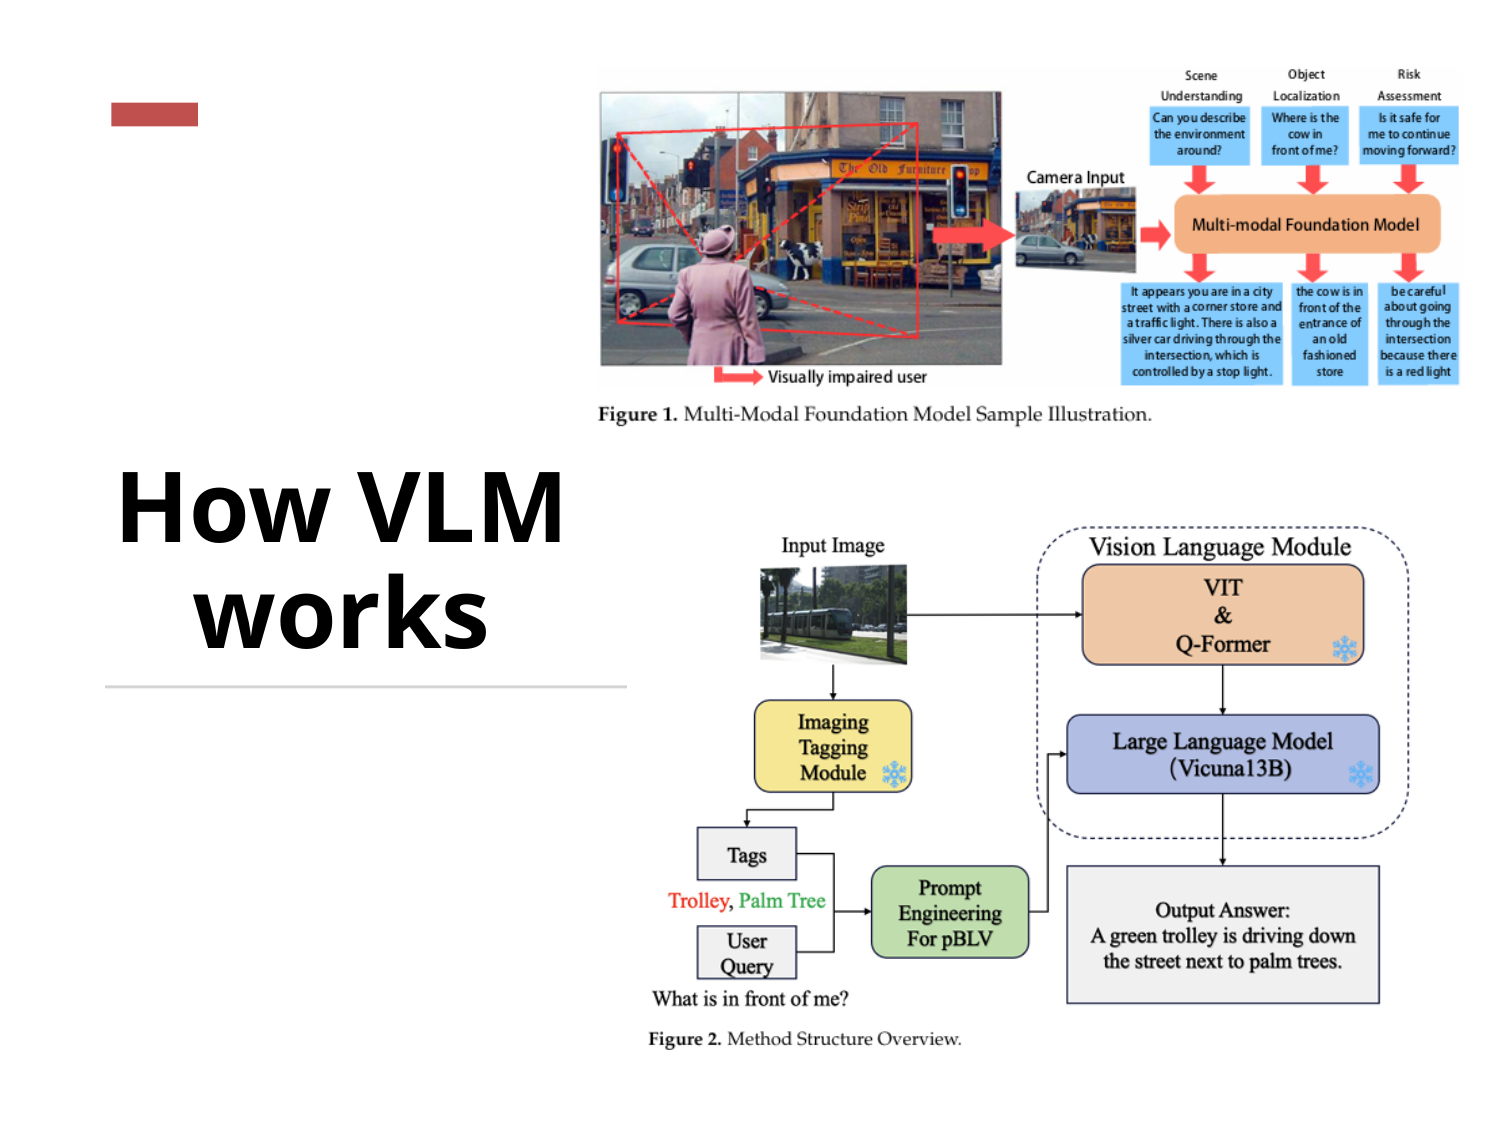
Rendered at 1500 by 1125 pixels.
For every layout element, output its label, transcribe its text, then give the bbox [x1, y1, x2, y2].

text_box [105, 685, 621, 689]
picture [564, 49, 1487, 449]
text_box How VLM works [20, 444, 663, 678]
text_box [111, 102, 198, 127]
picture [626, 515, 1440, 1061]
